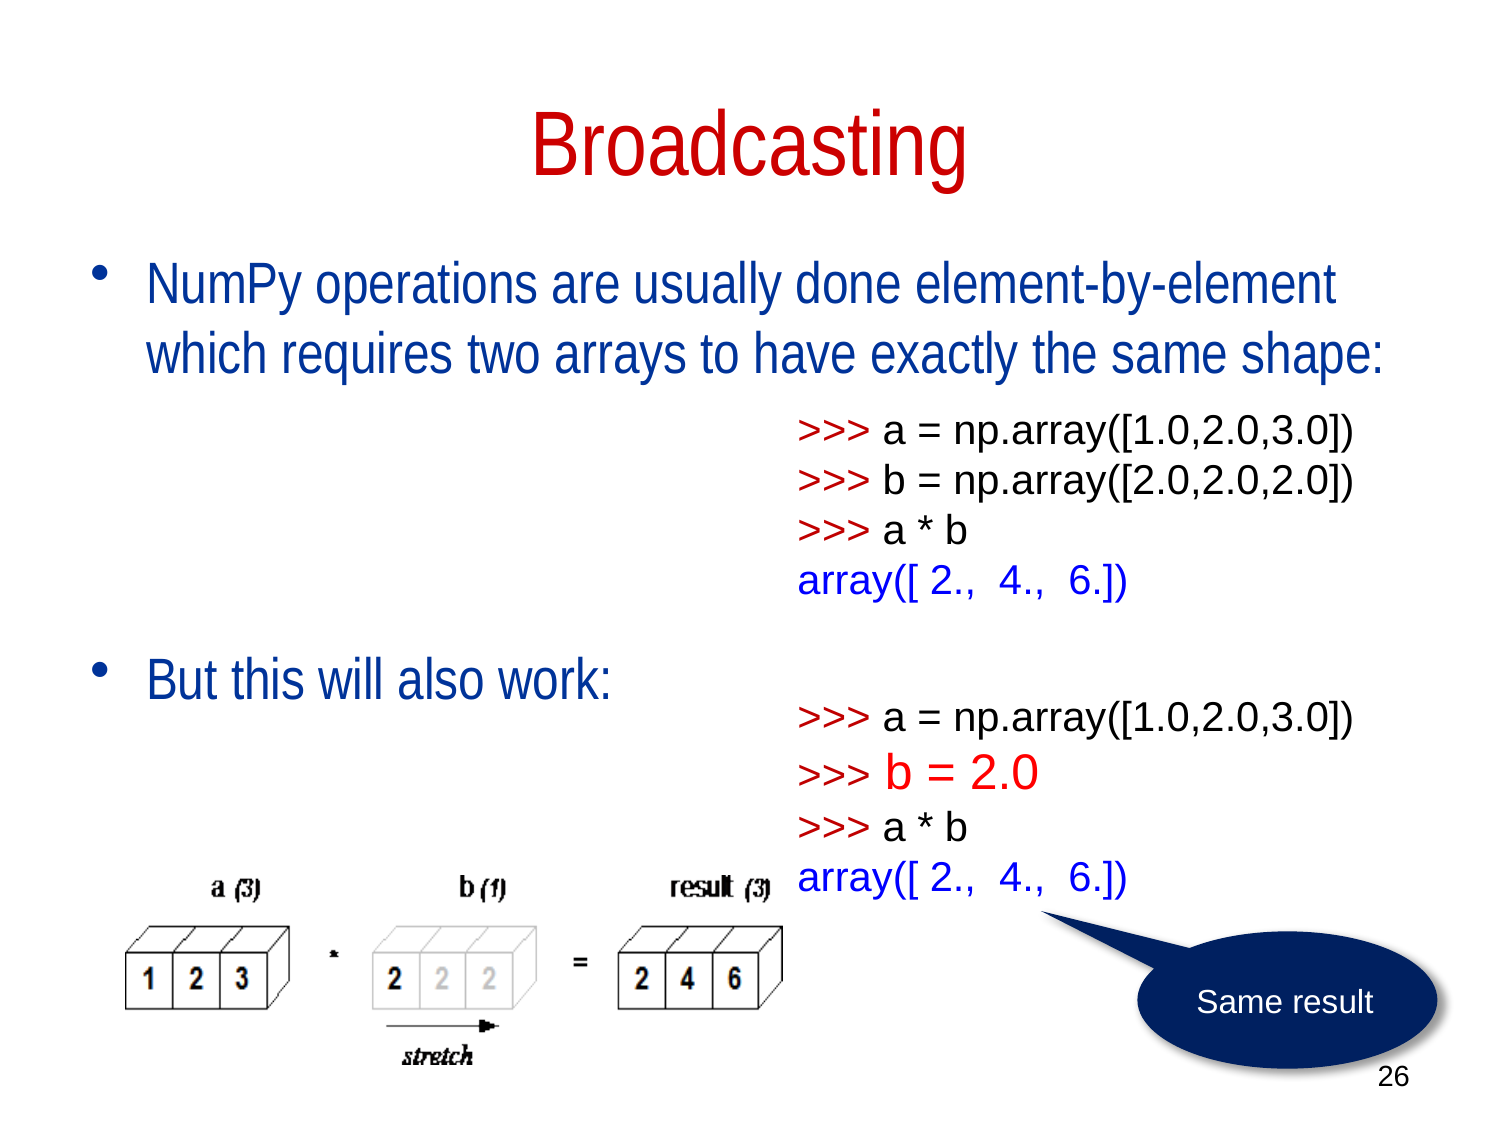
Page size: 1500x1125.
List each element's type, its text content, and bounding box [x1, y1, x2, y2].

slide_number 26 [1074, 1049, 1426, 1088]
title Broadcasting [74, 44, 1426, 233]
text_box >>> a = np.array([1.0,2.0,3.0]) >>> b = np.array([2.0,2.0,2.0]) >>> a * b array([ 2., 4., 6.]) [782, 395, 1438, 611]
list NumPy operations are usually done element-by-element which requires two arrays to have exactly the same shape: But this will also work: [74, 237, 1426, 981]
text_box Same result [1040, 911, 1438, 1069]
text_box >>> a = np.array([1.0,2.0,3.0]) >>> b = 2.0 >>> a * b array([ 2., 4., 6.]) [782, 682, 1500, 908]
picture [124, 875, 784, 1065]
